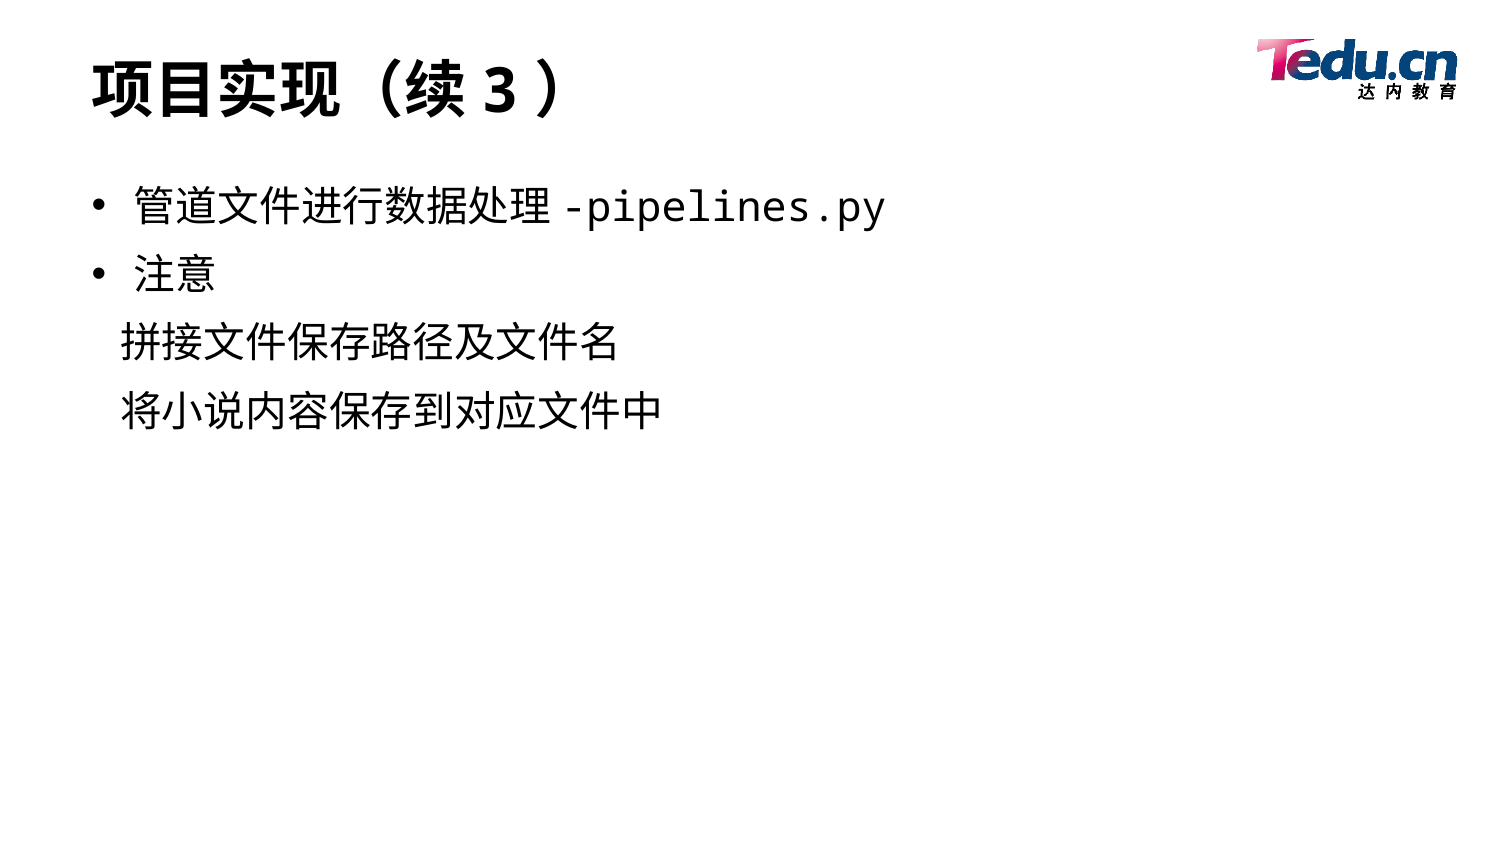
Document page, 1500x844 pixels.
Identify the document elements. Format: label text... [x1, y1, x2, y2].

picture [1234, 8, 1471, 115]
title 项目实现（续3） [76, 43, 1188, 132]
list 管道文件进行数据处理-pipelines.py 注意 拼接文件保存路径及文件名 将小说内容保存到对应文件中 [76, 161, 1400, 450]
